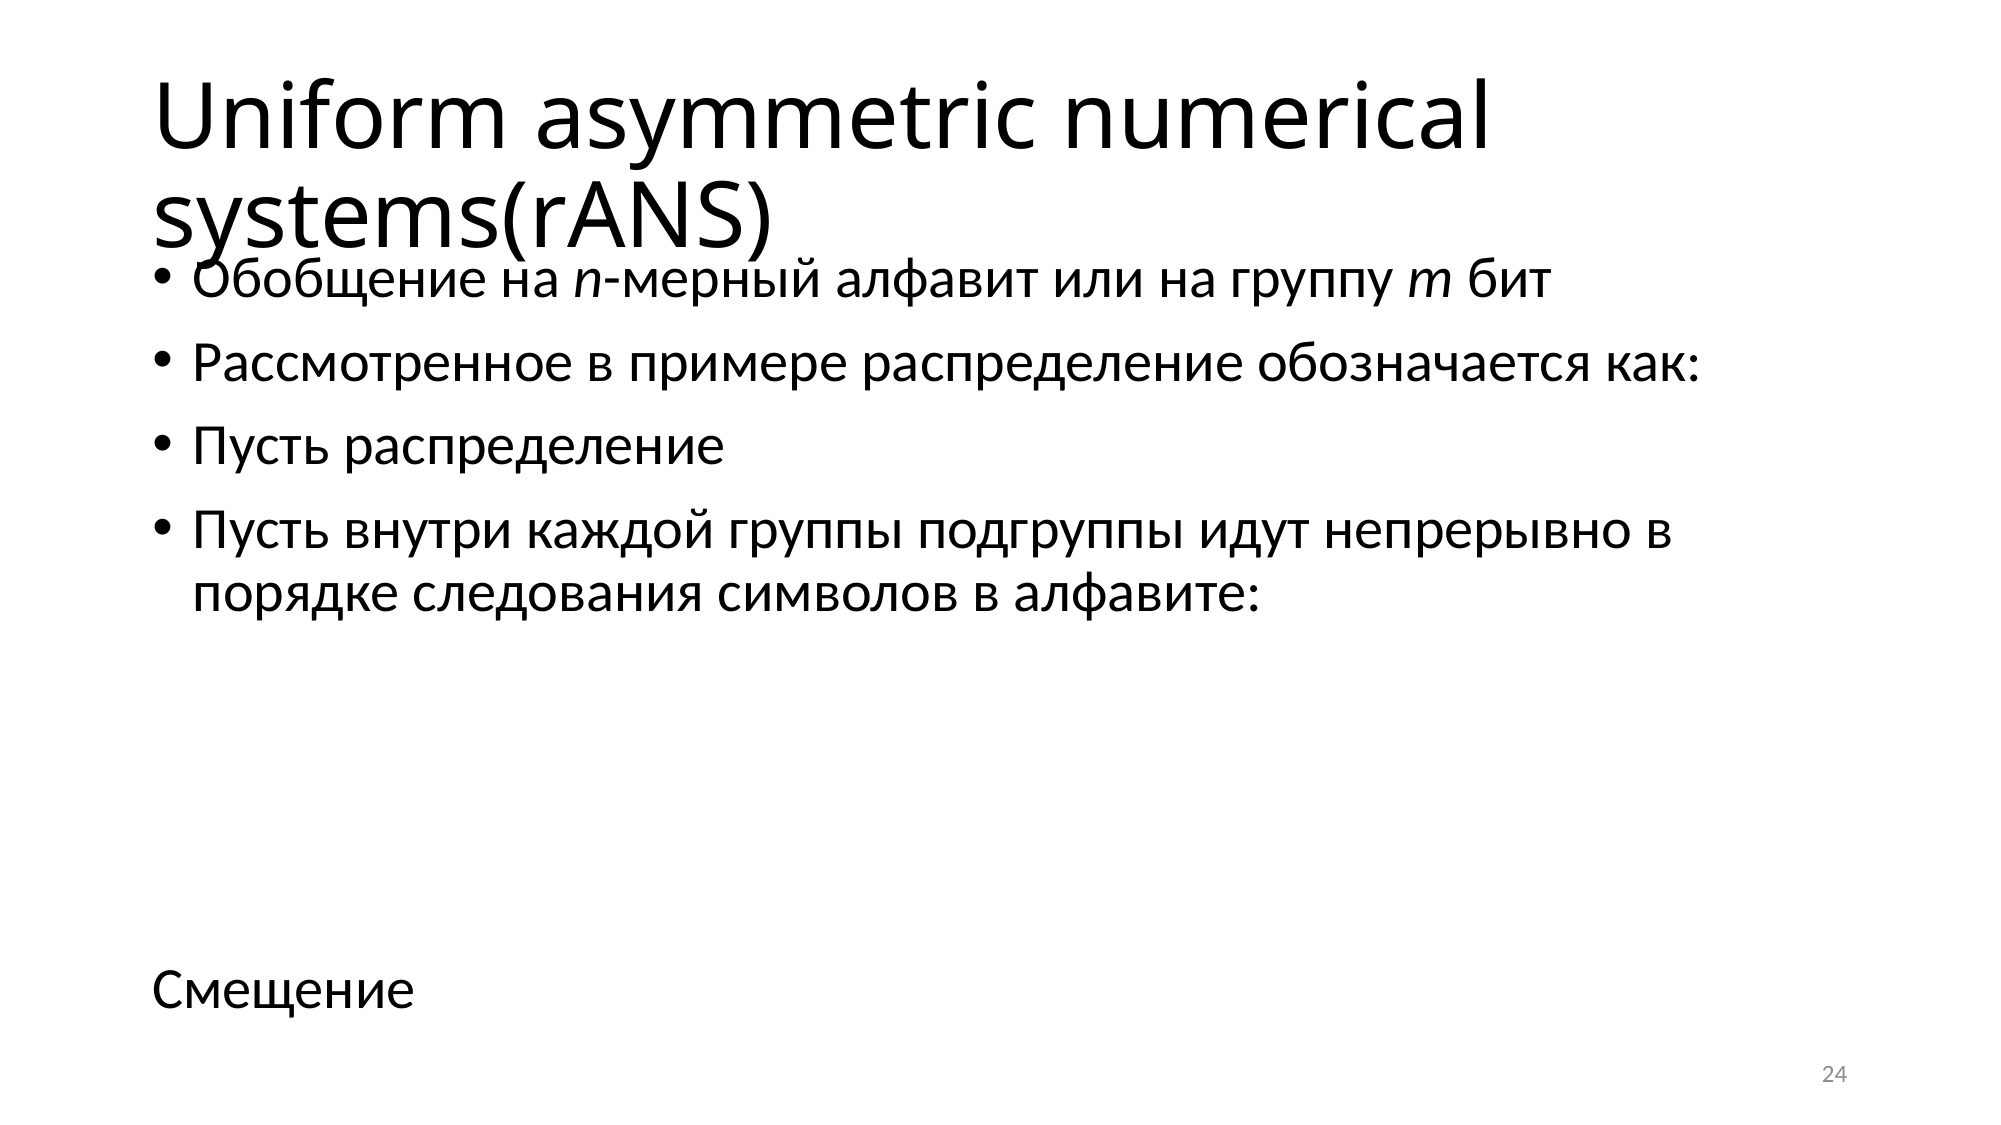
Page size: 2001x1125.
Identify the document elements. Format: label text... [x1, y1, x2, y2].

title Uniform asymmetric numerical systems(rANS) [137, 59, 1863, 278]
slide_number 24 [1412, 1042, 1863, 1103]
